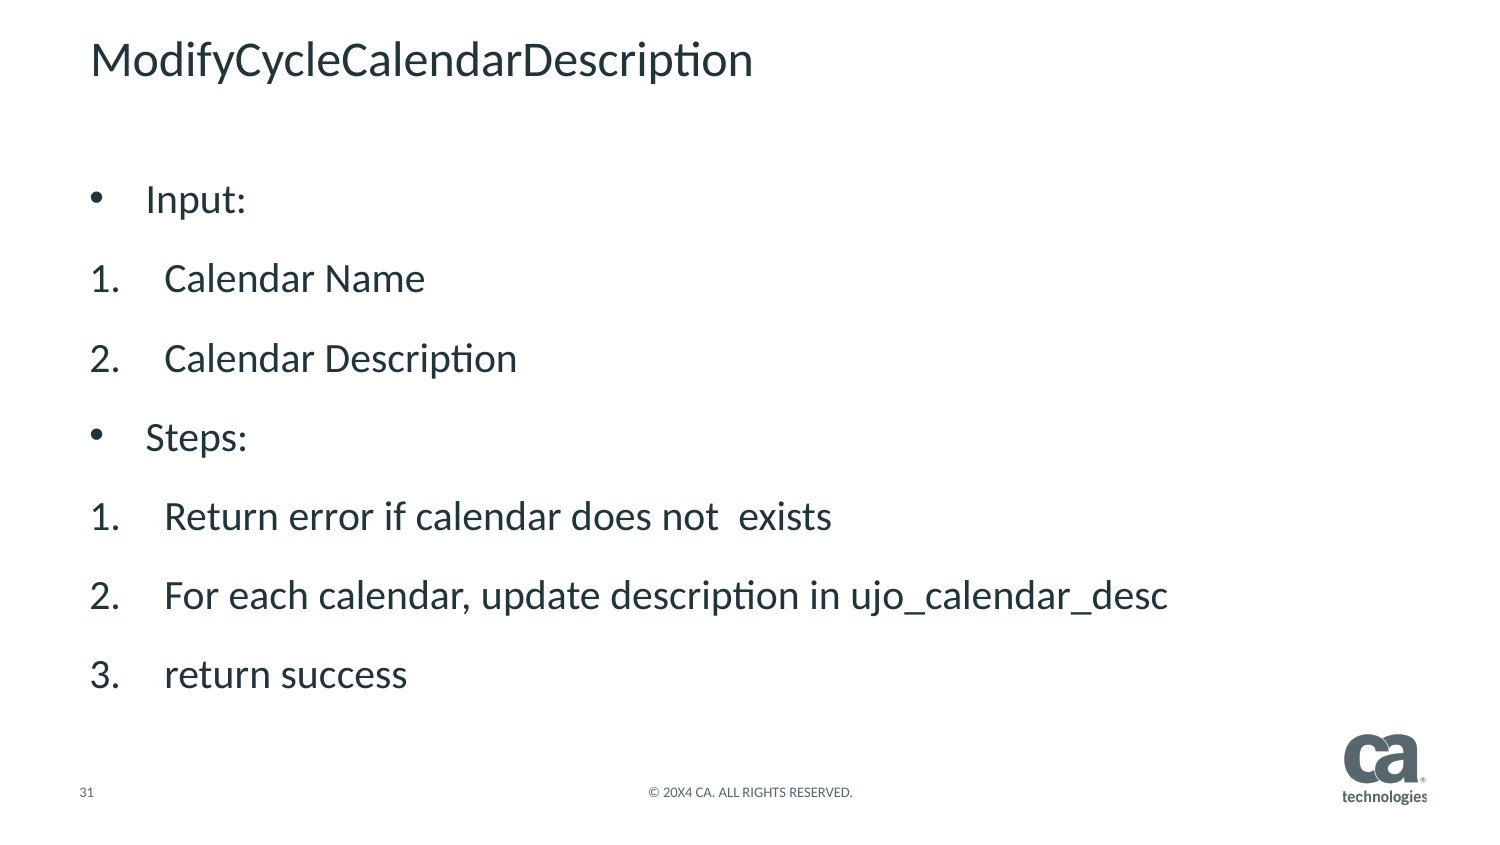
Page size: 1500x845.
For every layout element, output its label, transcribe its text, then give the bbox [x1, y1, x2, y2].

list Input: Calendar Name Calendar Description Steps: Return error if calendar does not exists For each calendar, update description in ujo_calendar_desc return success [74, 164, 1415, 703]
title ModifyCycleCalendarDescription [75, 25, 1425, 161]
